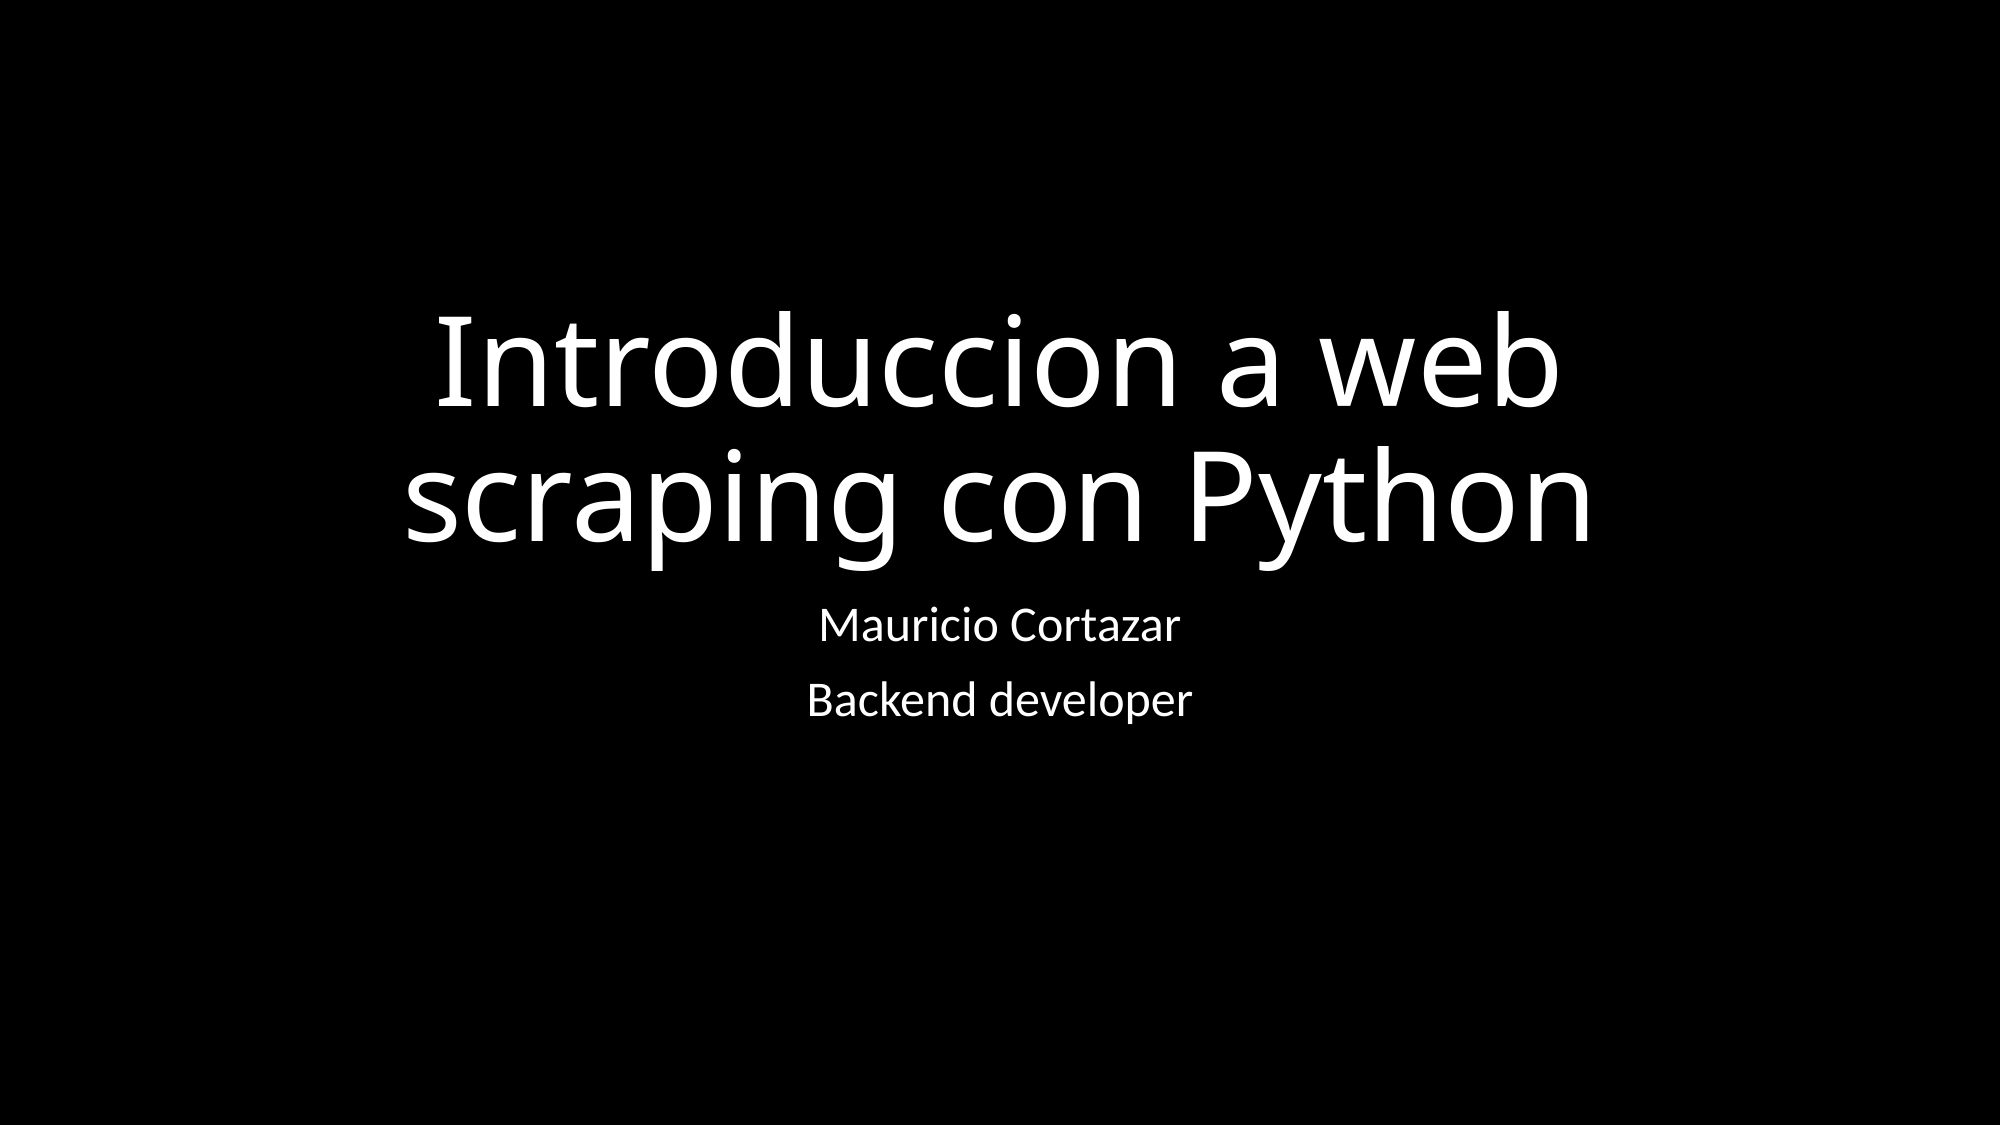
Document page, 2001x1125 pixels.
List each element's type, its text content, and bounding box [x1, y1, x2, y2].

subtitle Mauricio Cortazar Backend developer [249, 590, 1750, 863]
title Introduccion a web scraping con Python [249, 184, 1750, 576]
